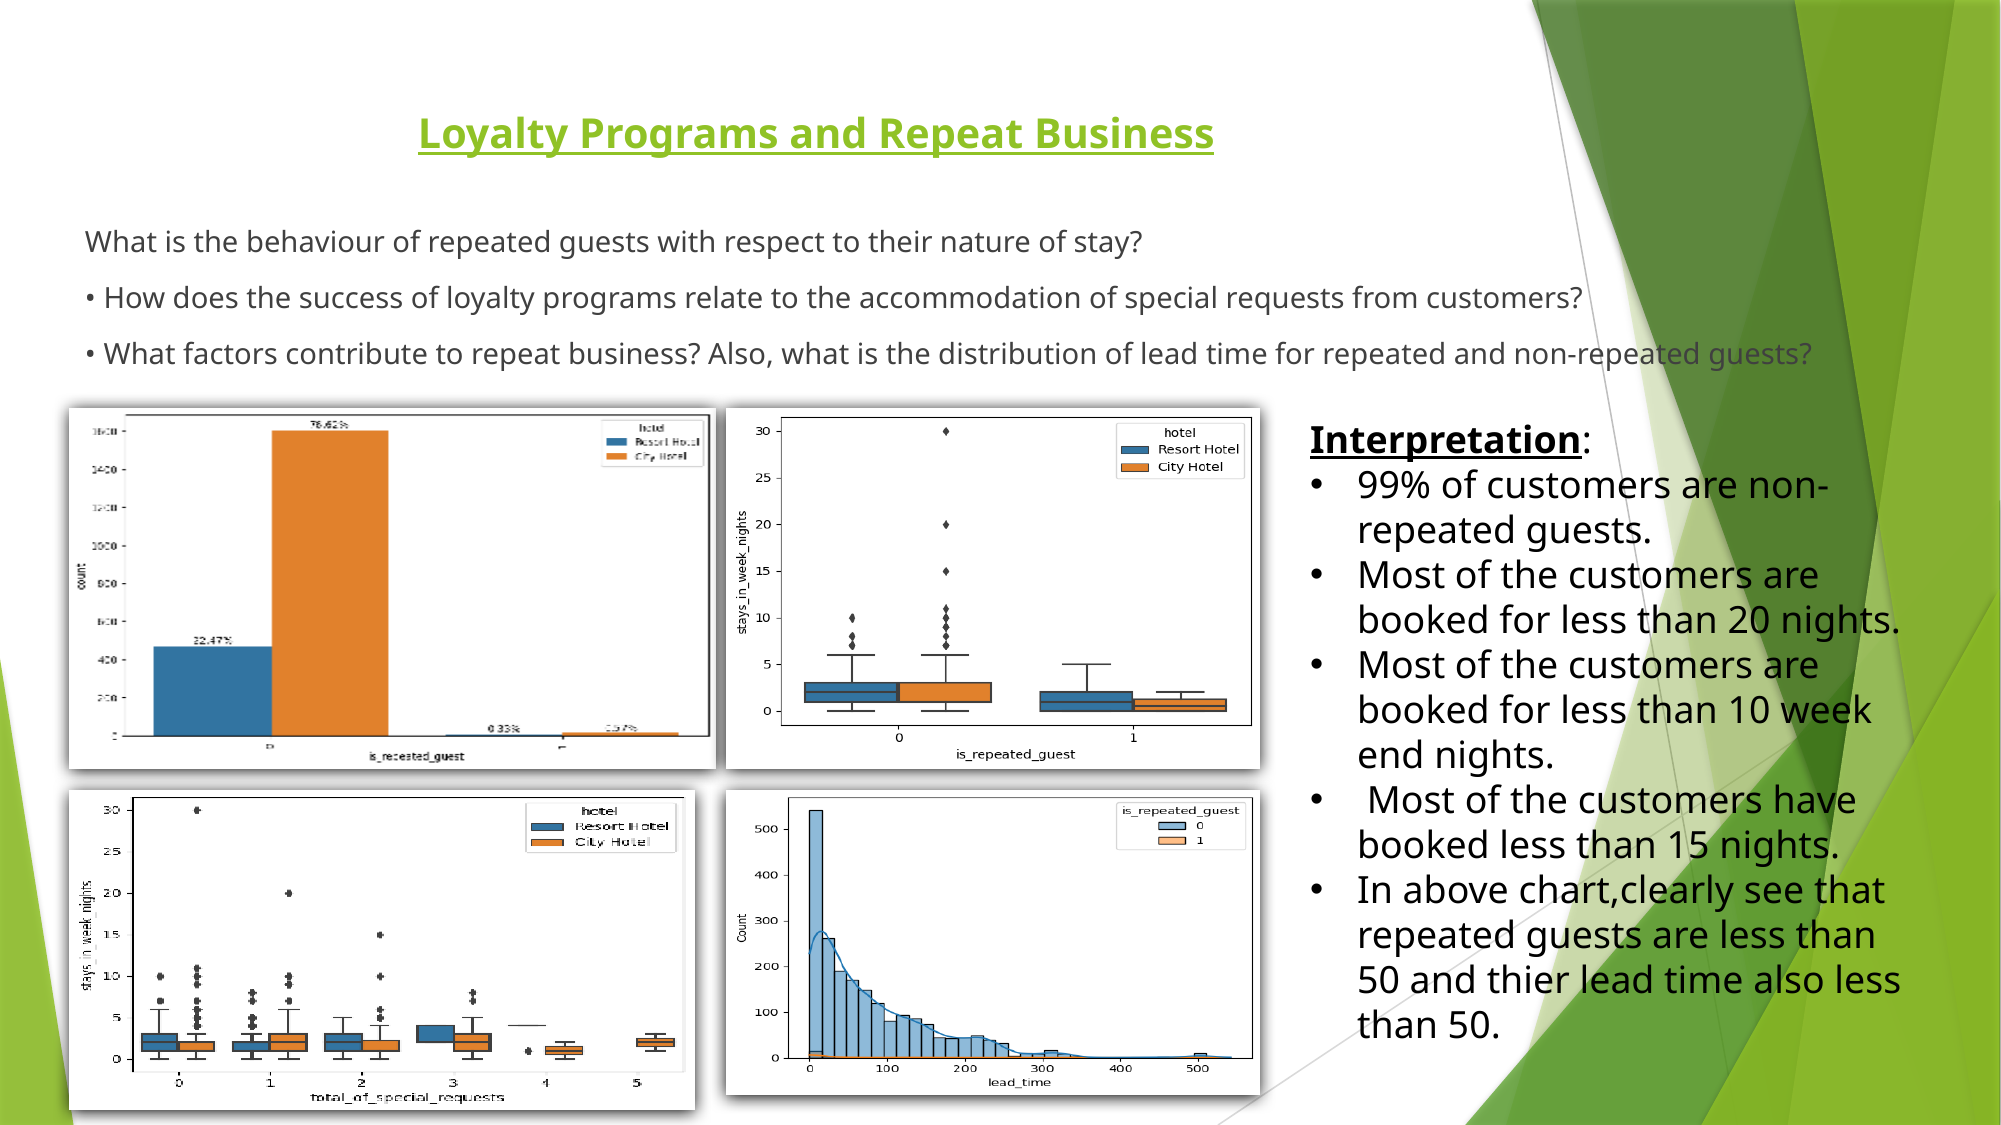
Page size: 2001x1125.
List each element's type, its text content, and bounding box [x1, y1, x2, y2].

picture [69, 408, 716, 769]
text_box Interpretation: 99% of customers are non-repeated guests. Most of the customers are booked for less than 20 nights. Most of the customers are booked for less than 10 week end nights. Most of the customers have booked less than 15 nights. In above chart,clearly see that repeated guests are less than 50 and thier lead time also less than 50. [1295, 408, 1934, 1054]
list What is the behaviour of repeated guests with respect to their nature of stay? • How does the success of loyalty programs relate to the accommodation of special requests from customers? • What factors contribute to repeat business? Also, what is the distribution of lead time for repeated and non-repeated guests? [69, 215, 1888, 1095]
picture [725, 408, 1260, 769]
title Loyalty Programs and Repeat Business [111, 99, 1522, 215]
picture [725, 790, 1260, 1095]
picture [69, 790, 695, 1111]
